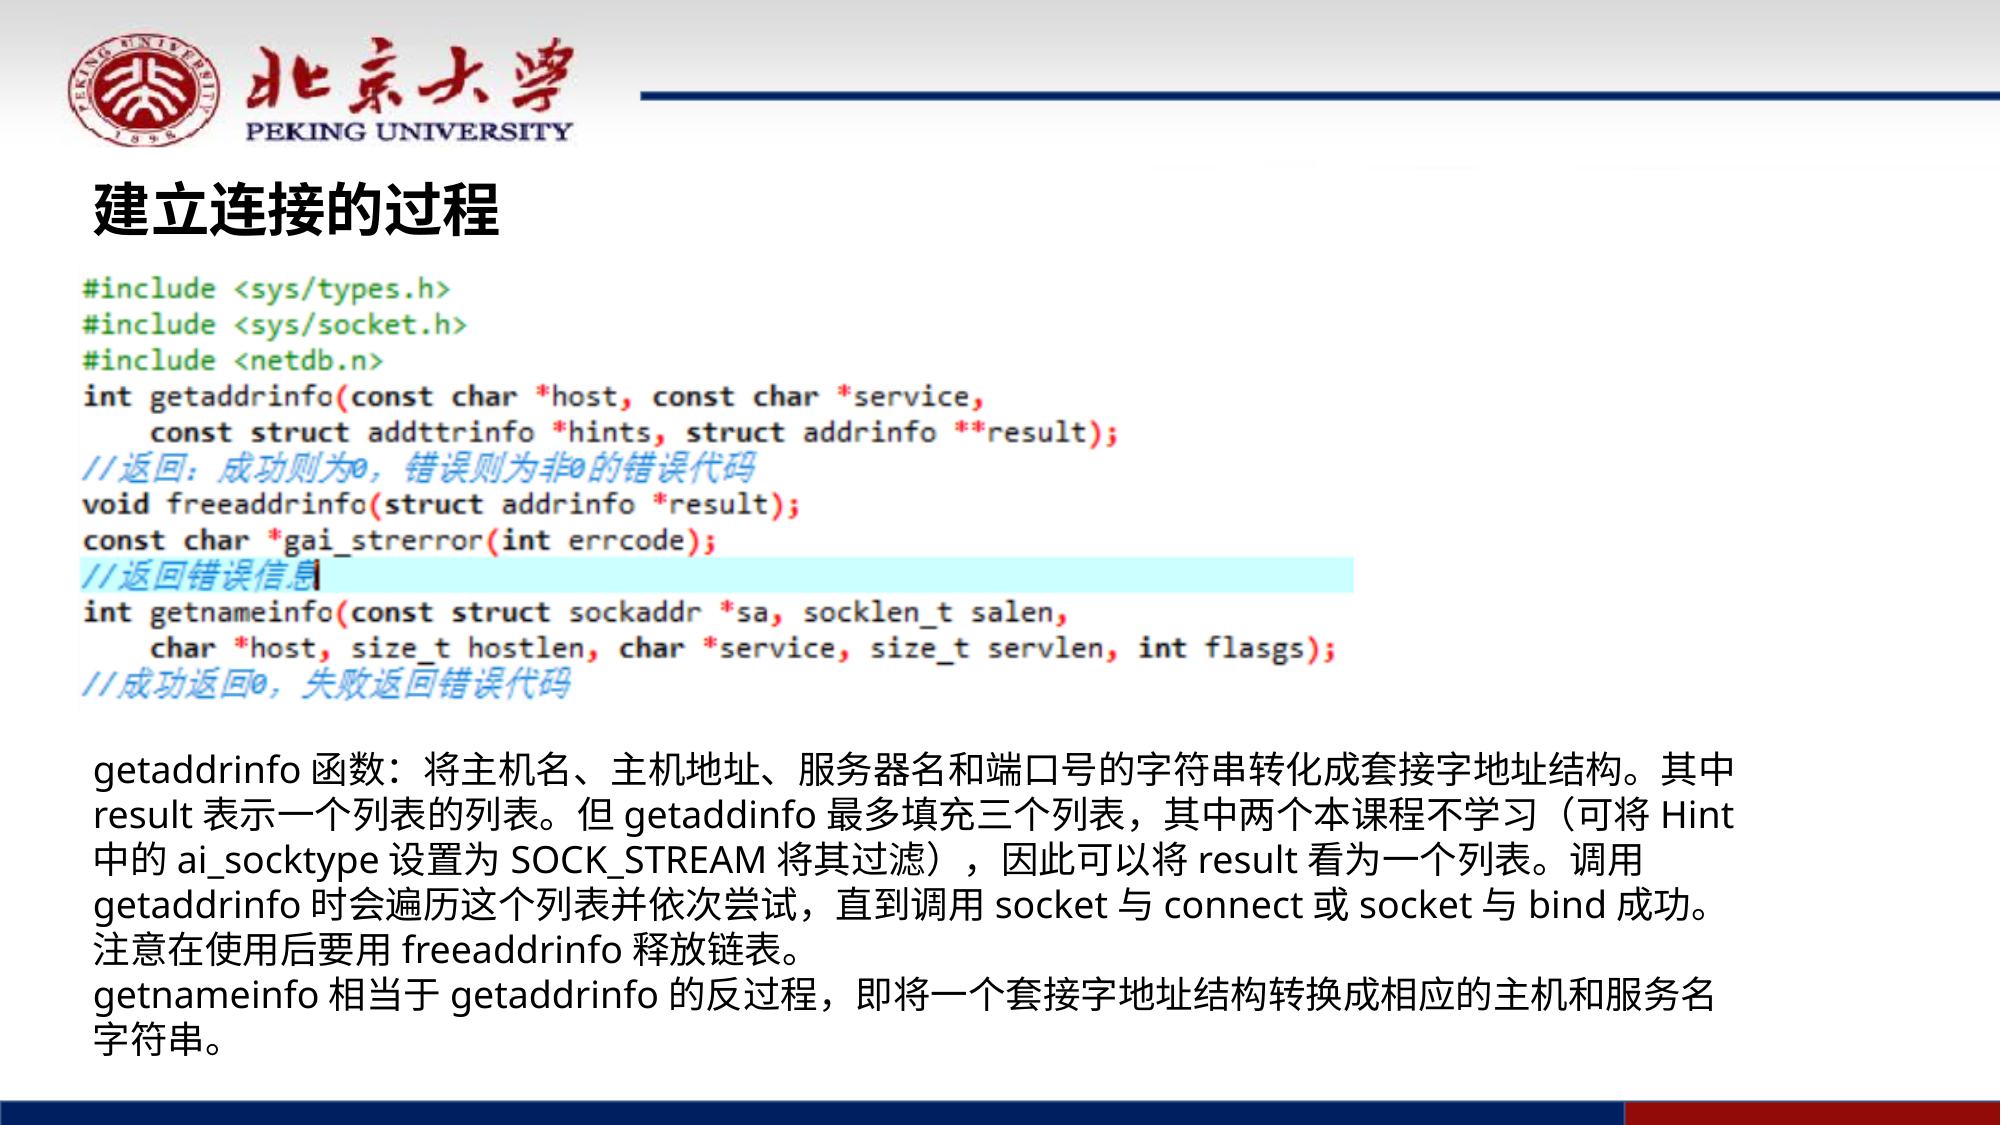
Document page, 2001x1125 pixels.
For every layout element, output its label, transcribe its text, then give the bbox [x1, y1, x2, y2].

text_box getaddrinfo函数：将主机名、主机地址、服务器名和端口号的字符串转化成套接字地址结构。其中result表示一个列表的列表。但getaddinfo最多填充三个列表，其中两个本课程不学习（可将Hint中的ai_socktype设置为SOCK_STREAM将其过滤），因此可以将result看为一个列表。调用getaddrinfo时会遍历这个列表并依次尝试，直到调用socket与connect或socket与bind成功。注意在使用后要用freeaddrinfo释放链表。 getnameinfo相当于getaddrinfo的反过程，即将一个套接字地址结构转换成相应的主机和服务名字符串。 [78, 739, 1757, 1069]
picture [0, 0, 2000, 1125]
text_box 建立连接的过程 [78, 165, 602, 251]
